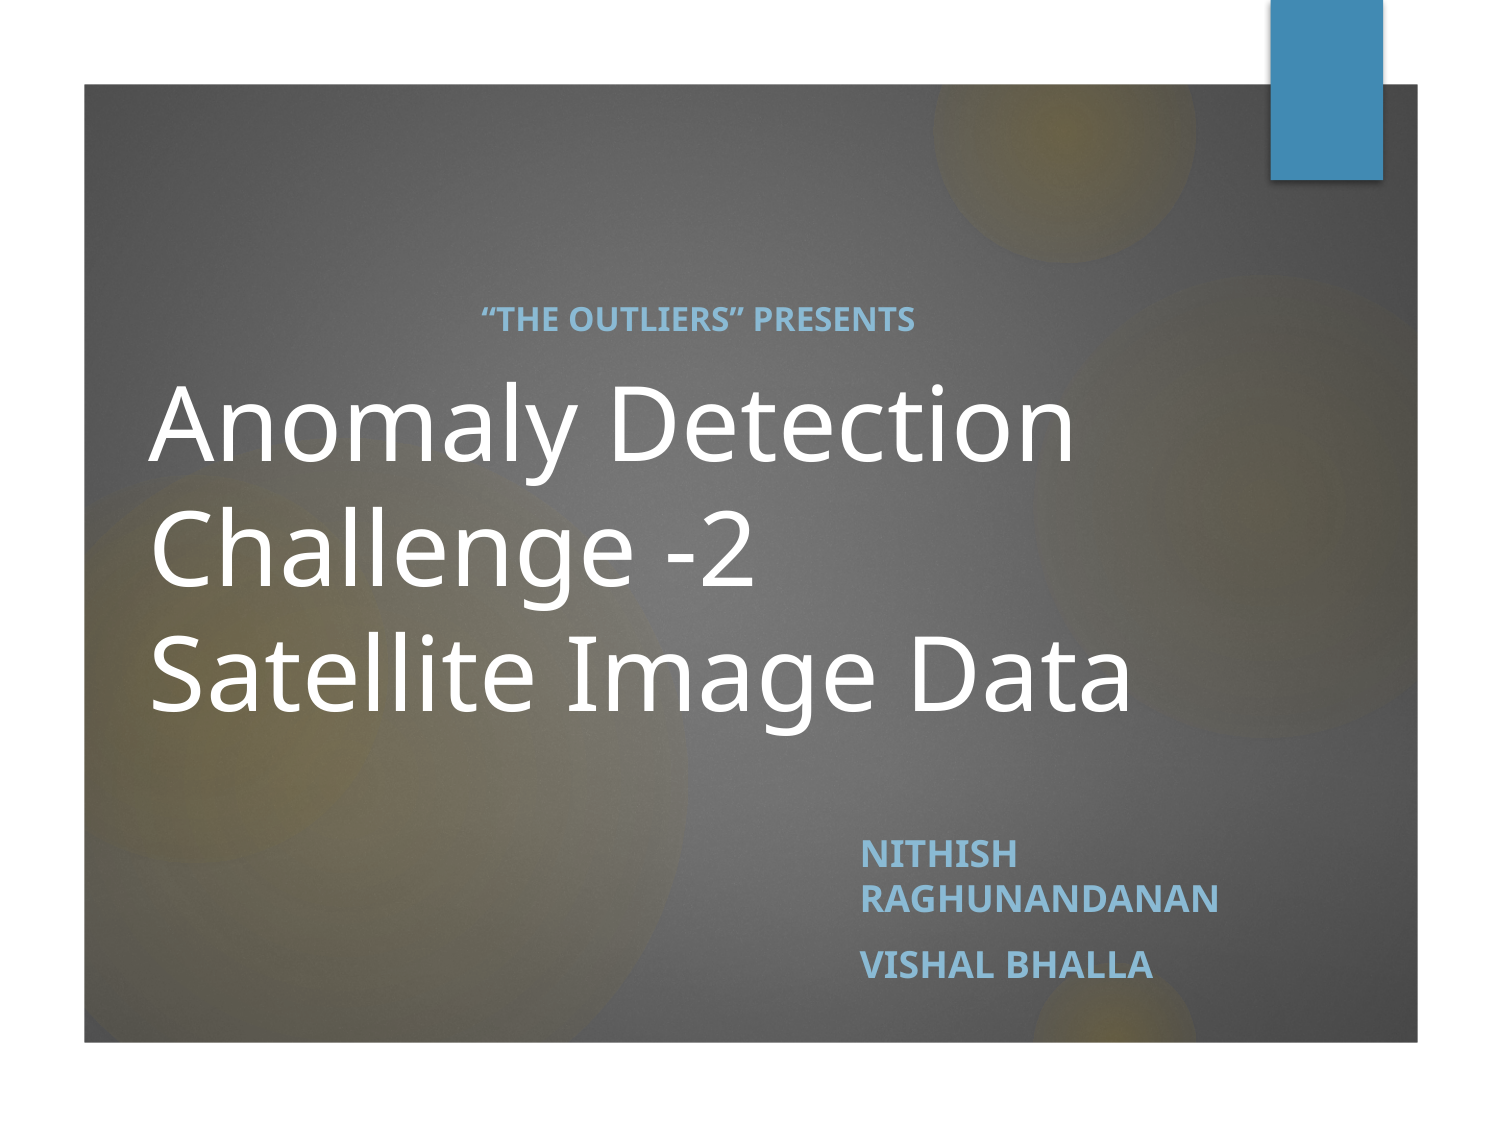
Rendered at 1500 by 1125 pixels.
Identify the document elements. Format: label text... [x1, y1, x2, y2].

text_box “The Outliers” presents [466, 290, 939, 350]
subtitle Nithish Raghunandanan Vishal Bhalla [844, 822, 1381, 999]
title Anomaly Detection Challenge -2 Satellite Image Data [133, 196, 1424, 740]
